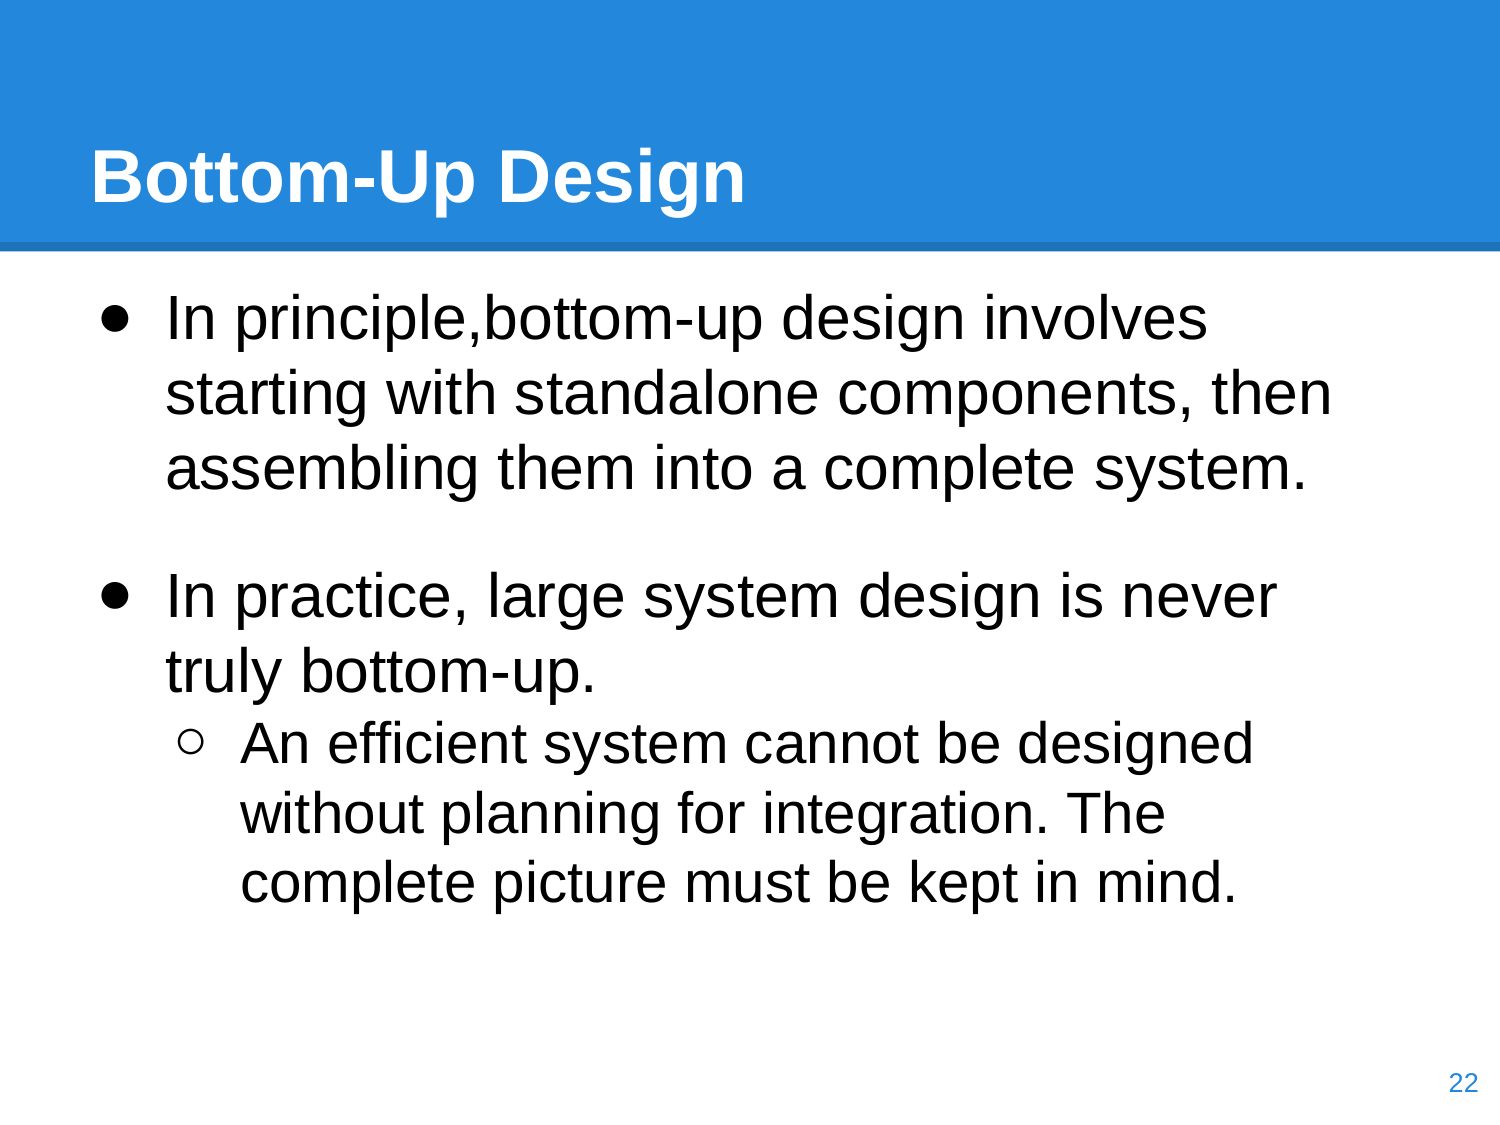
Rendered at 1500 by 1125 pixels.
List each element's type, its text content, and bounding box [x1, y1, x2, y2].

slide_number ‹#› [1403, 1038, 1494, 1125]
title Bottom-Up Design [75, 45, 1425, 233]
list In principle,bottom-up design involves starting with standalone components, then assembling them into a complete system. In practice, large system design is never truly bottom-up. An efficient system cannot be designed without planning for integration. The complete picture must be kept in mind. [75, 262, 1425, 1078]
